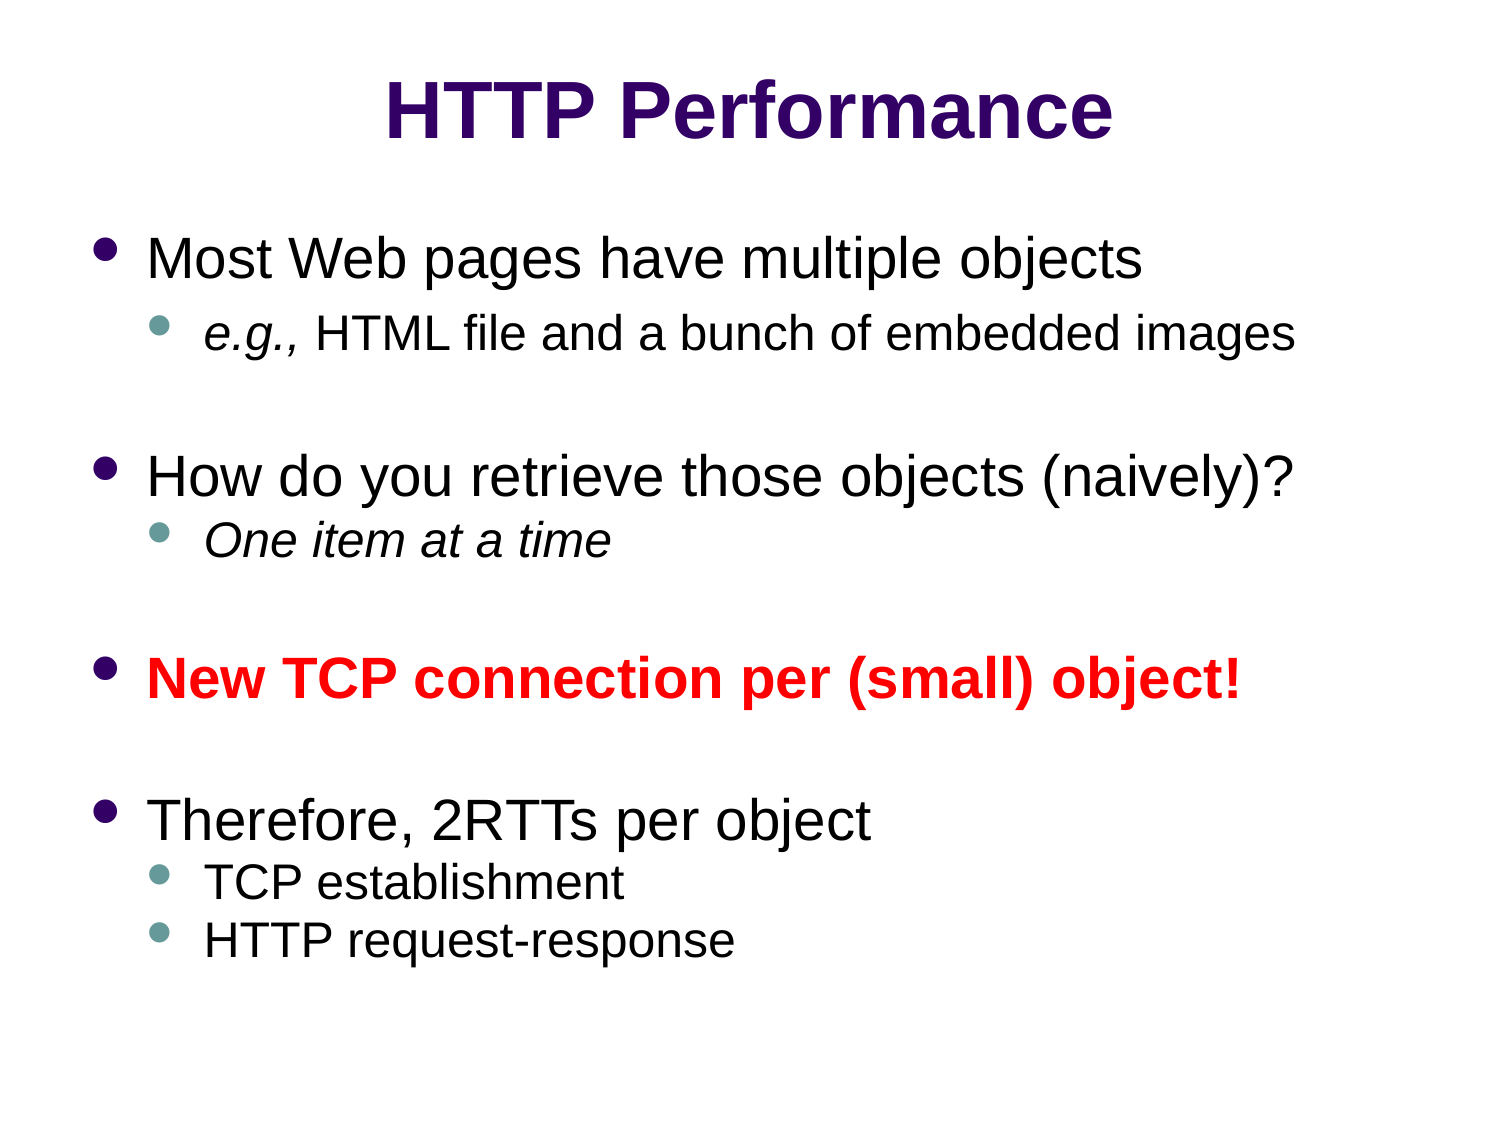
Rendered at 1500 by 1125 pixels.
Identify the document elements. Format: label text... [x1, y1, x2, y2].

title HTTP Performance [0, 20, 1500, 163]
list Most Web pages have multiple objects e.g., HTML file and a bunch of embedded images How do you retrieve those objects (naively)? One item at a time New TCP connection per (small) object! Therefore, 2RTTs per object TCP establishment HTTP request-response [75, 212, 1475, 1006]
